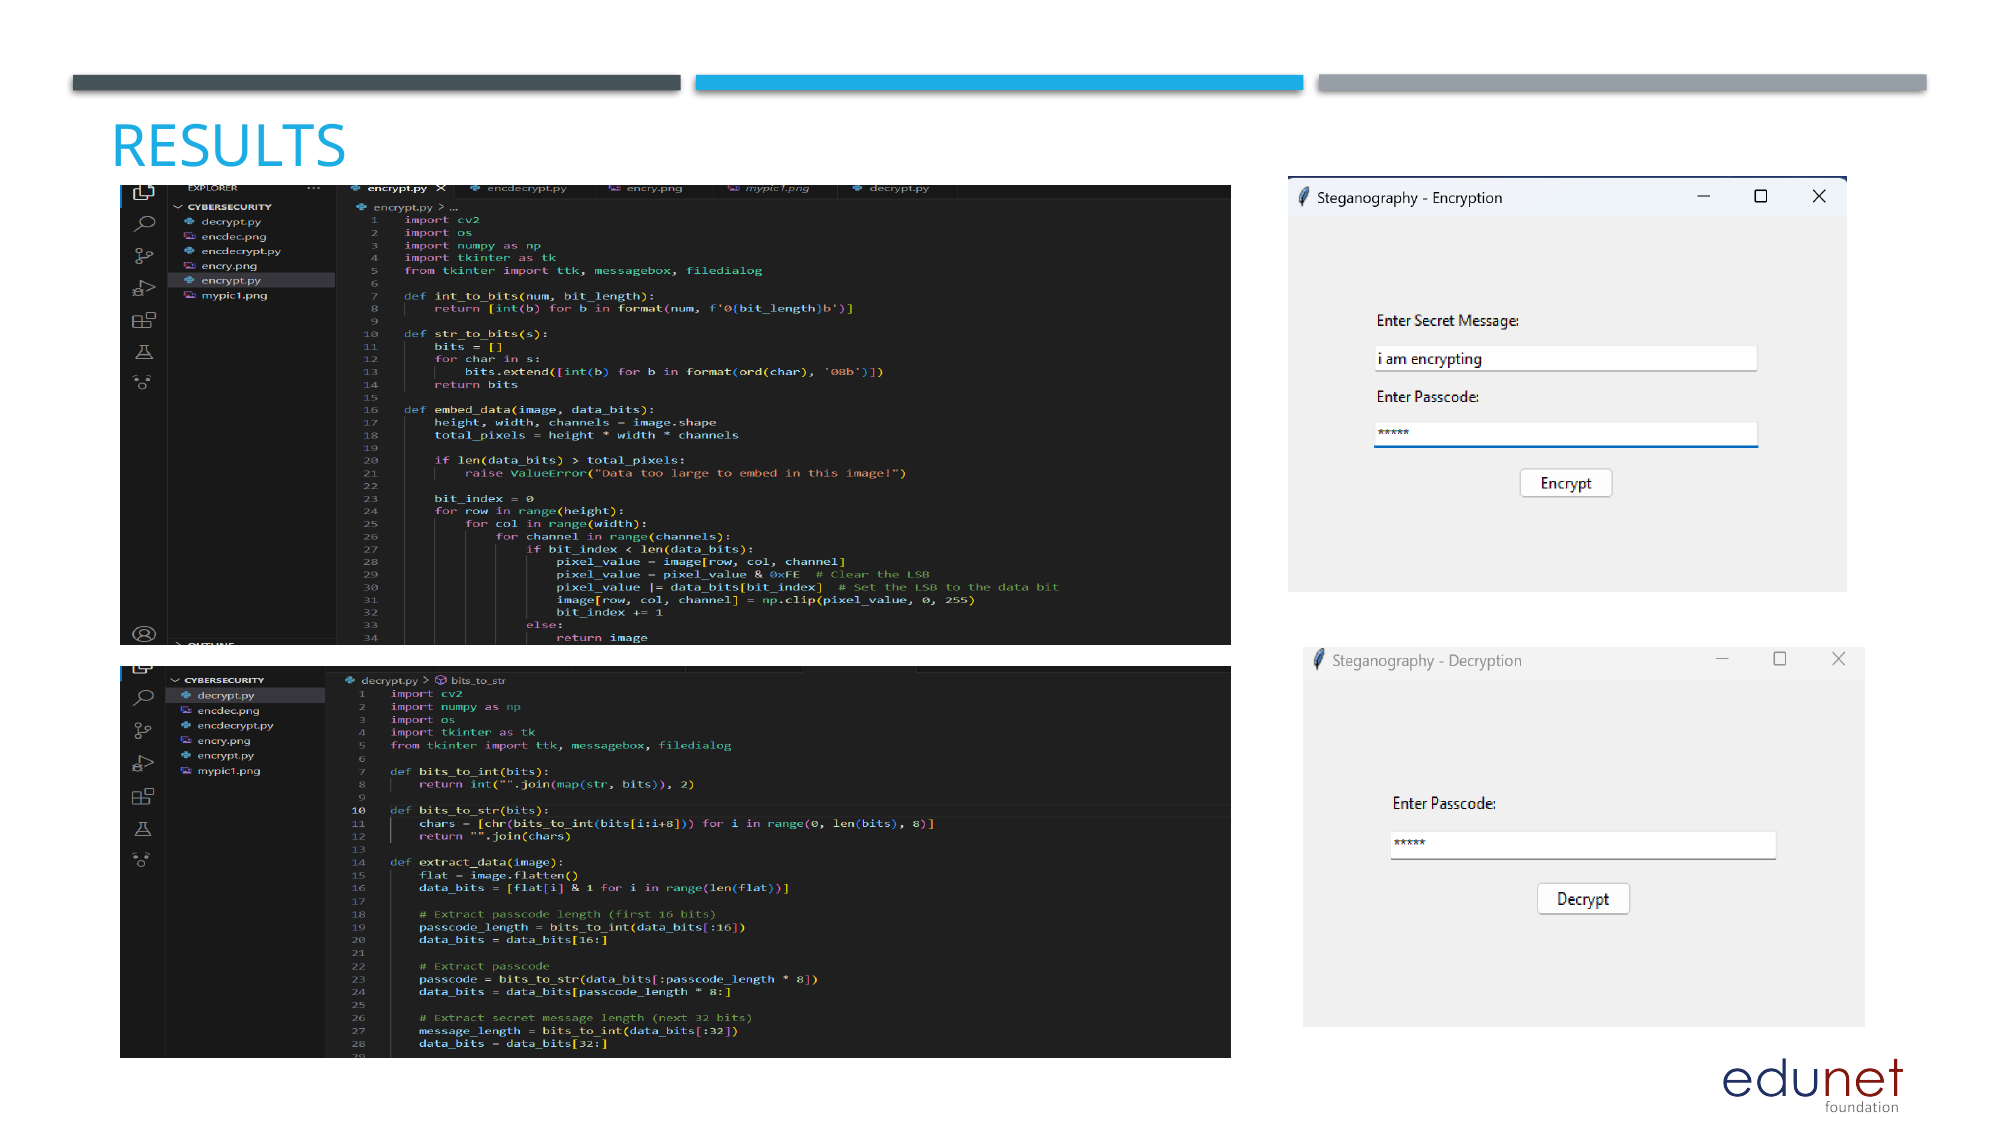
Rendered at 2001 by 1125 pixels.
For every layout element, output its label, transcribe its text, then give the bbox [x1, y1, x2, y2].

picture [120, 666, 1232, 1058]
picture [1302, 646, 1866, 1028]
picture [1288, 175, 1848, 592]
title Results [95, 98, 1905, 186]
picture [1719, 1056, 1905, 1116]
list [120, 184, 1232, 645]
